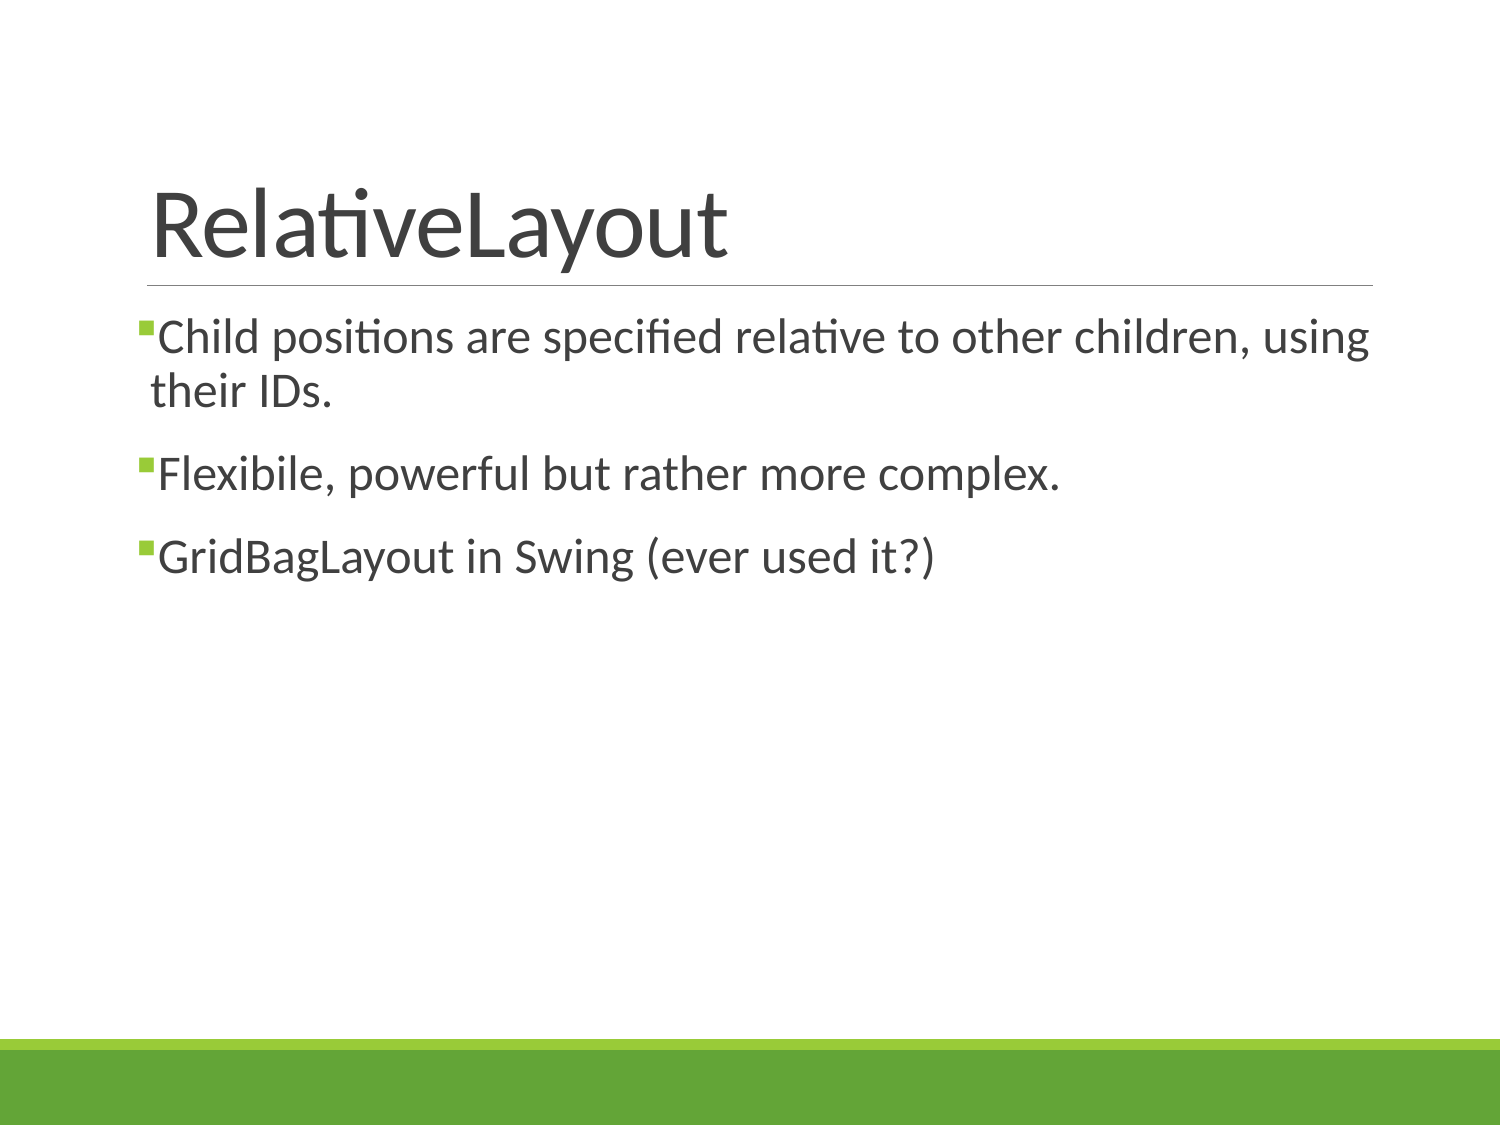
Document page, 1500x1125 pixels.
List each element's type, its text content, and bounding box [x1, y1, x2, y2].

title RelativeLayout [135, 47, 1373, 285]
list Child positions are specified relative to other children, using their IDs. Flexibile, powerful but rather more complex. GridBagLayout in Swing (ever used it?) [135, 302, 1373, 963]
